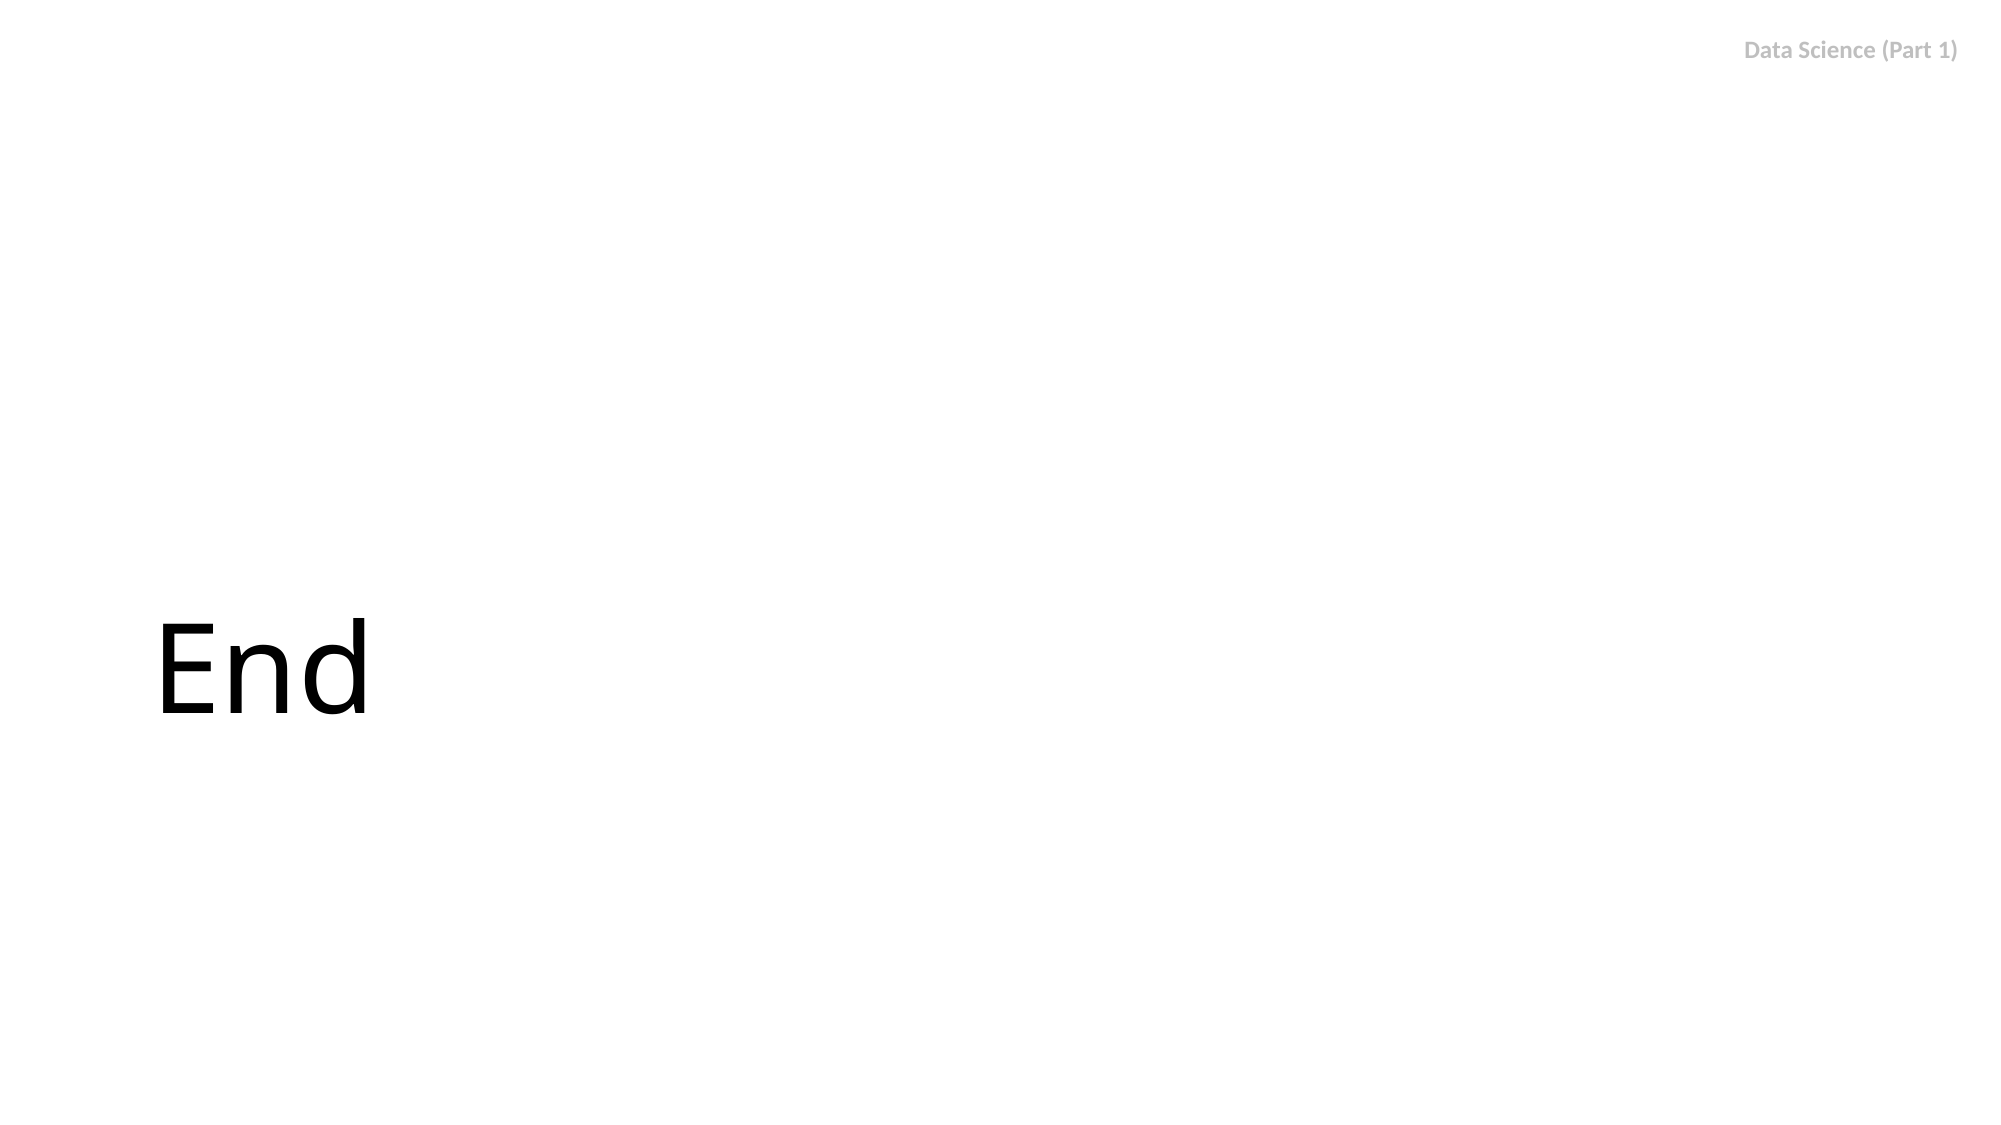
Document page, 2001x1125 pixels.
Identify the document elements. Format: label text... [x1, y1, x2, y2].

title End [136, 280, 1862, 749]
